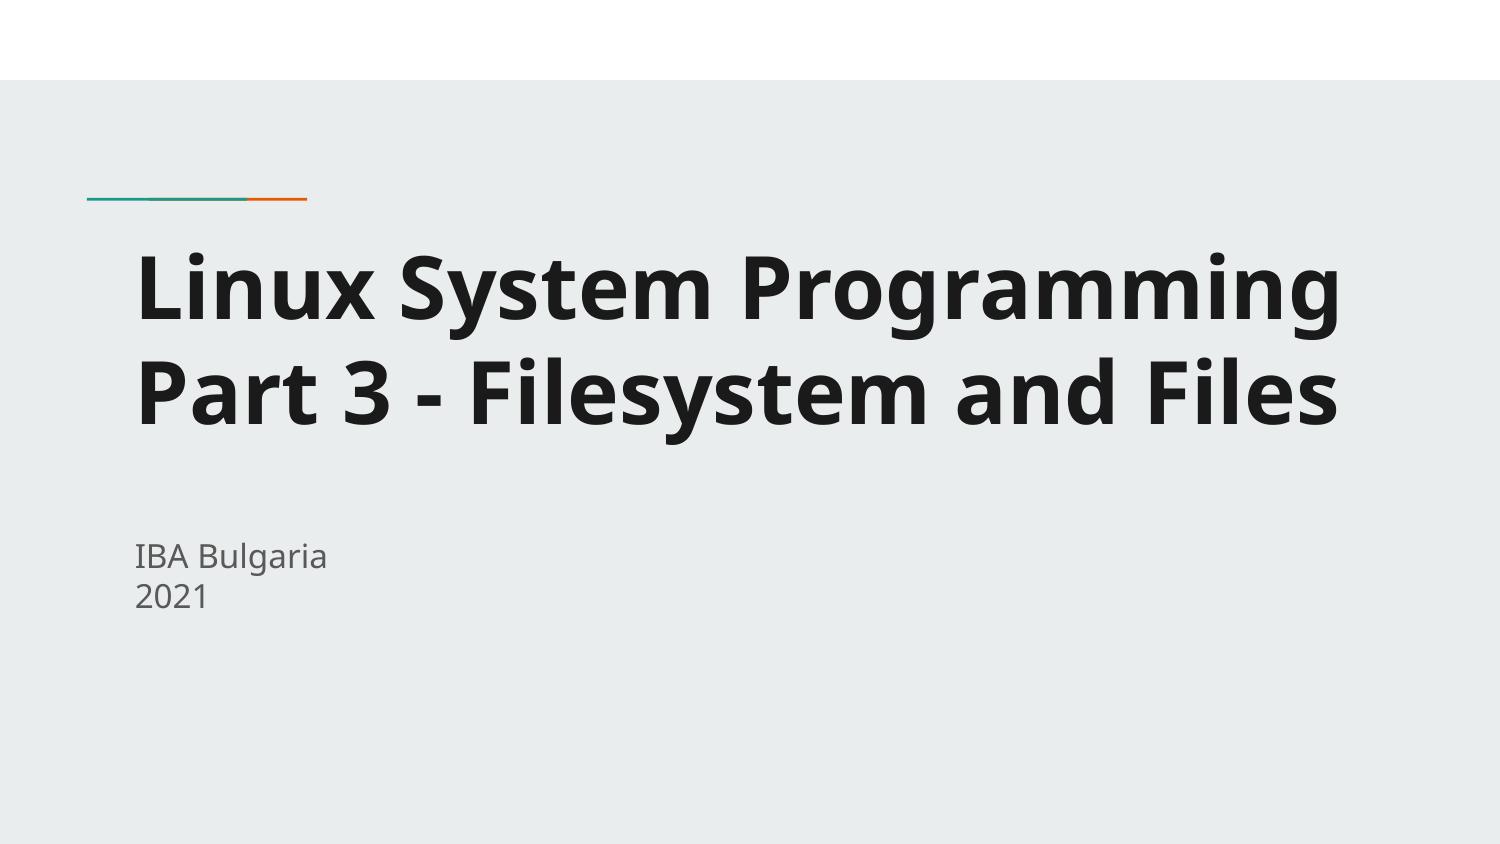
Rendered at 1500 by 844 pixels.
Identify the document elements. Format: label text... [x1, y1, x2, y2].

subtitle IBA Bulgaria 2021 [119, 520, 1381, 610]
title Linux System Programming Part 3 - Filesystem and Files [119, 216, 1381, 490]
